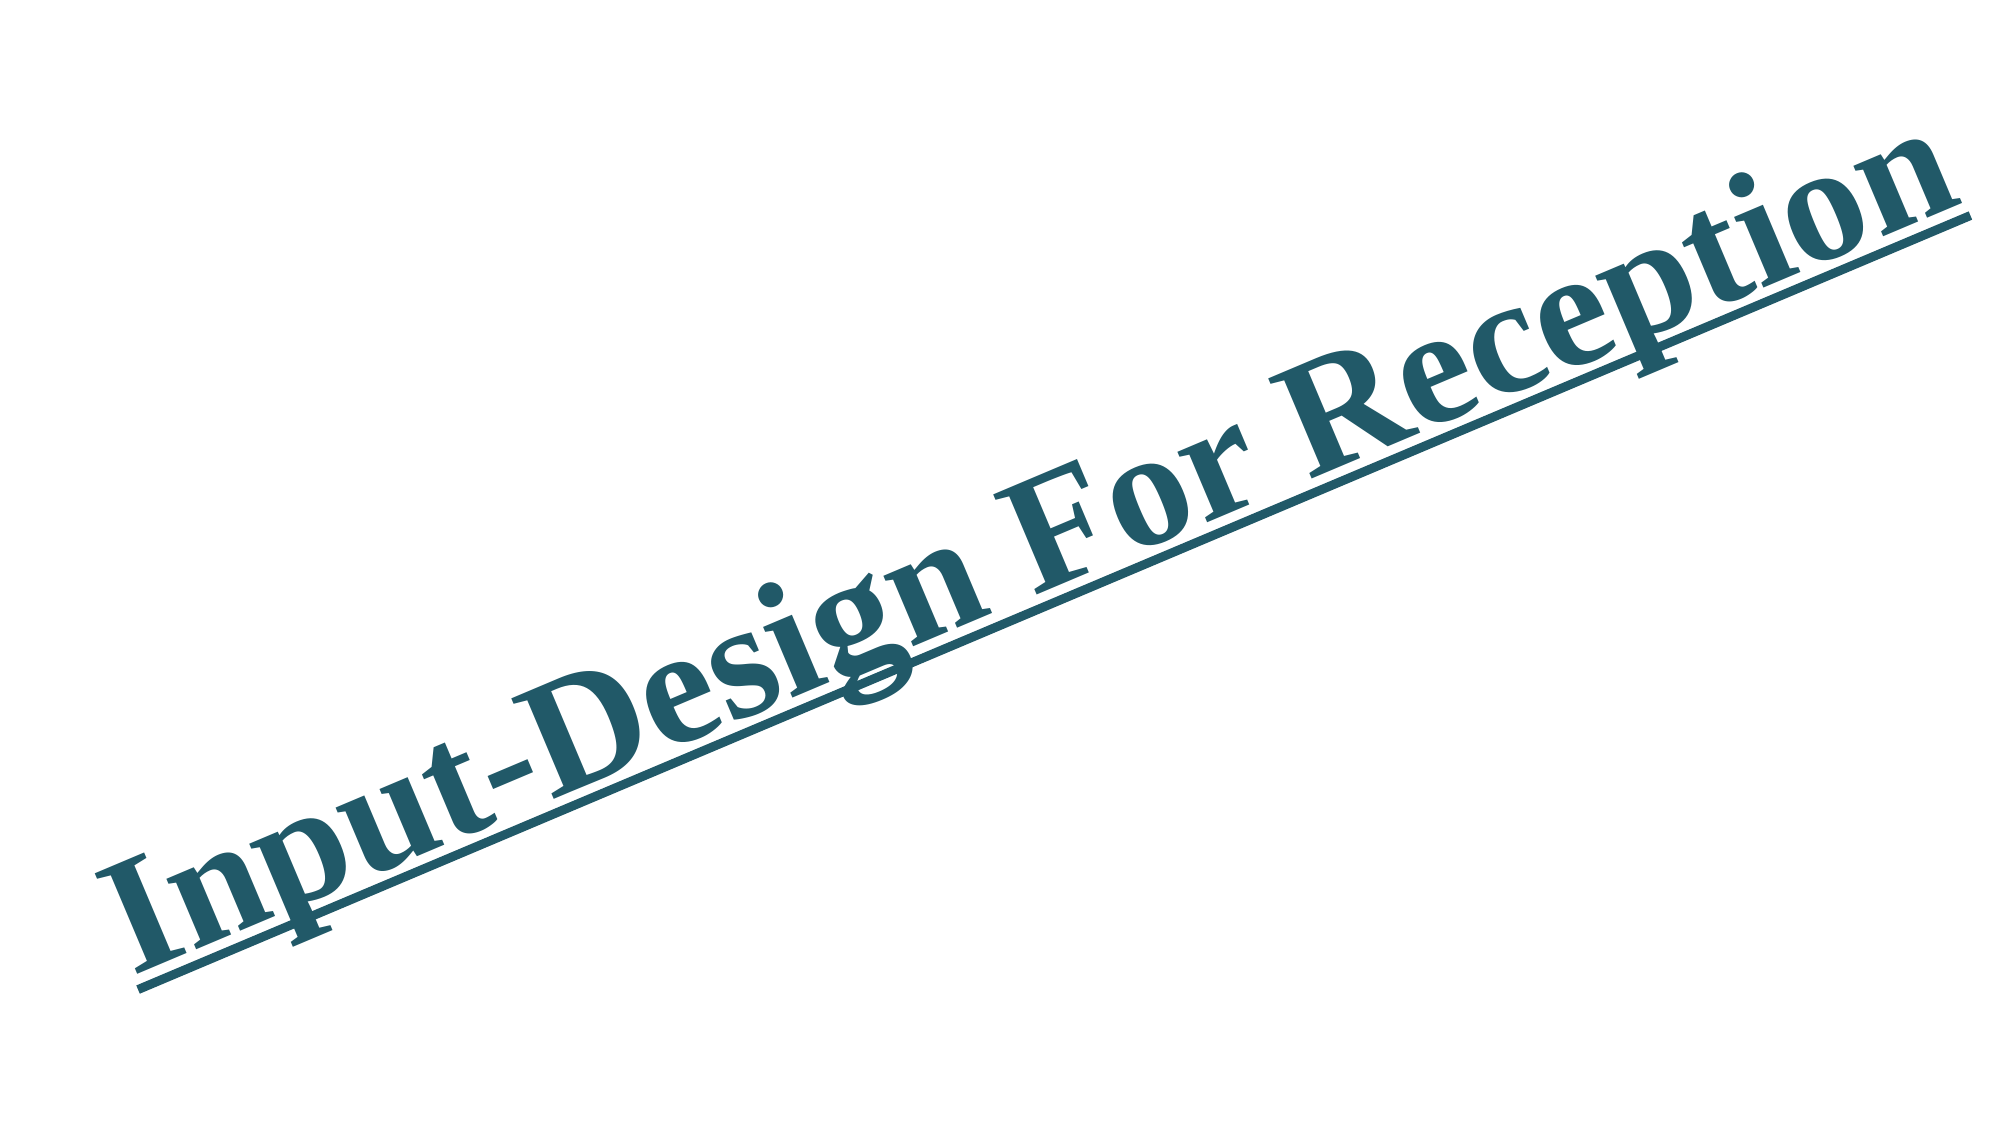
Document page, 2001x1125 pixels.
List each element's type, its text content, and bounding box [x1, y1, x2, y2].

text_box Input-Design For Reception [51, 27, 2000, 1021]
